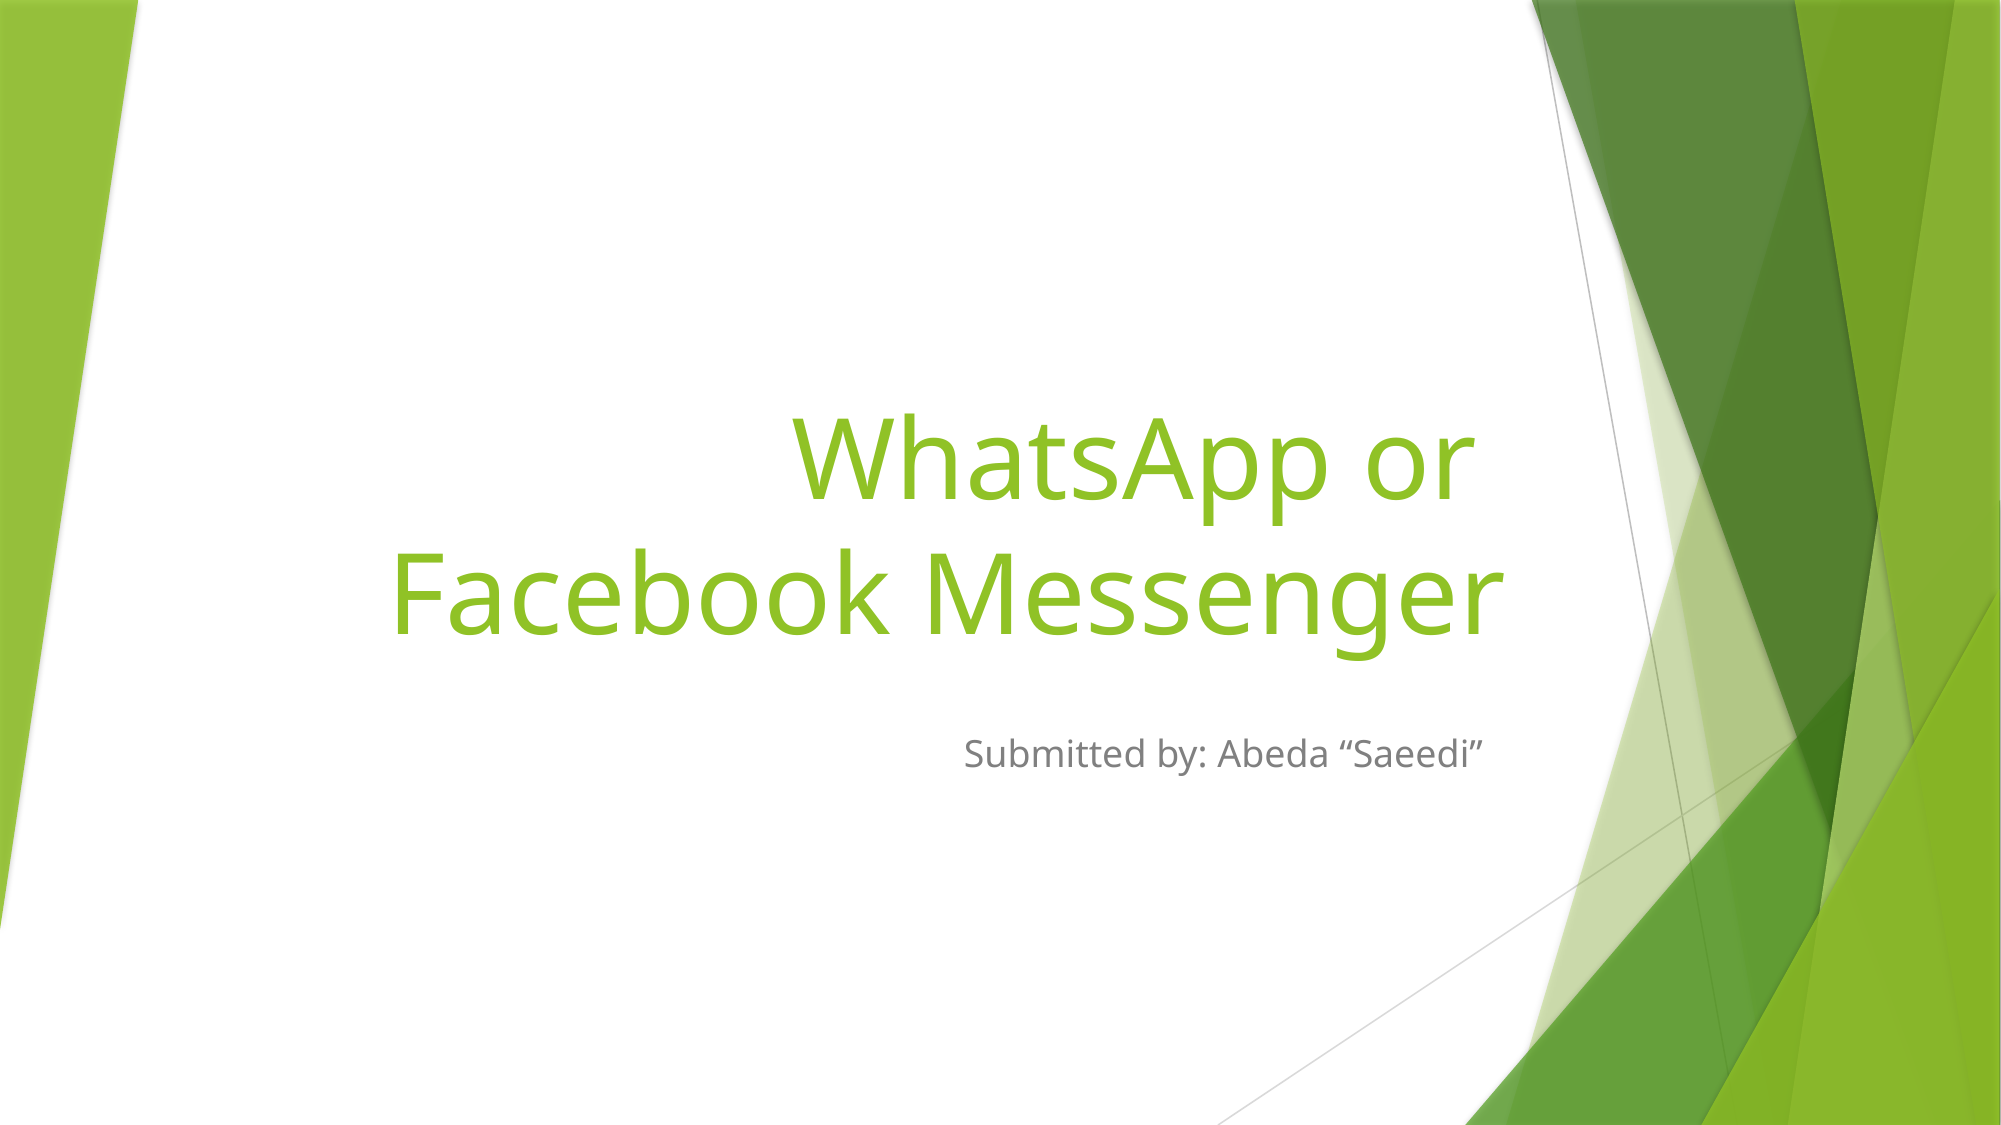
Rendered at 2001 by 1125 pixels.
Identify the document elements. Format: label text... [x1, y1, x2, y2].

title WhatsApp or Facebook Messenger [247, 394, 1522, 665]
subtitle Submitted by: Abeda “Saeedi” [249, 722, 1499, 863]
